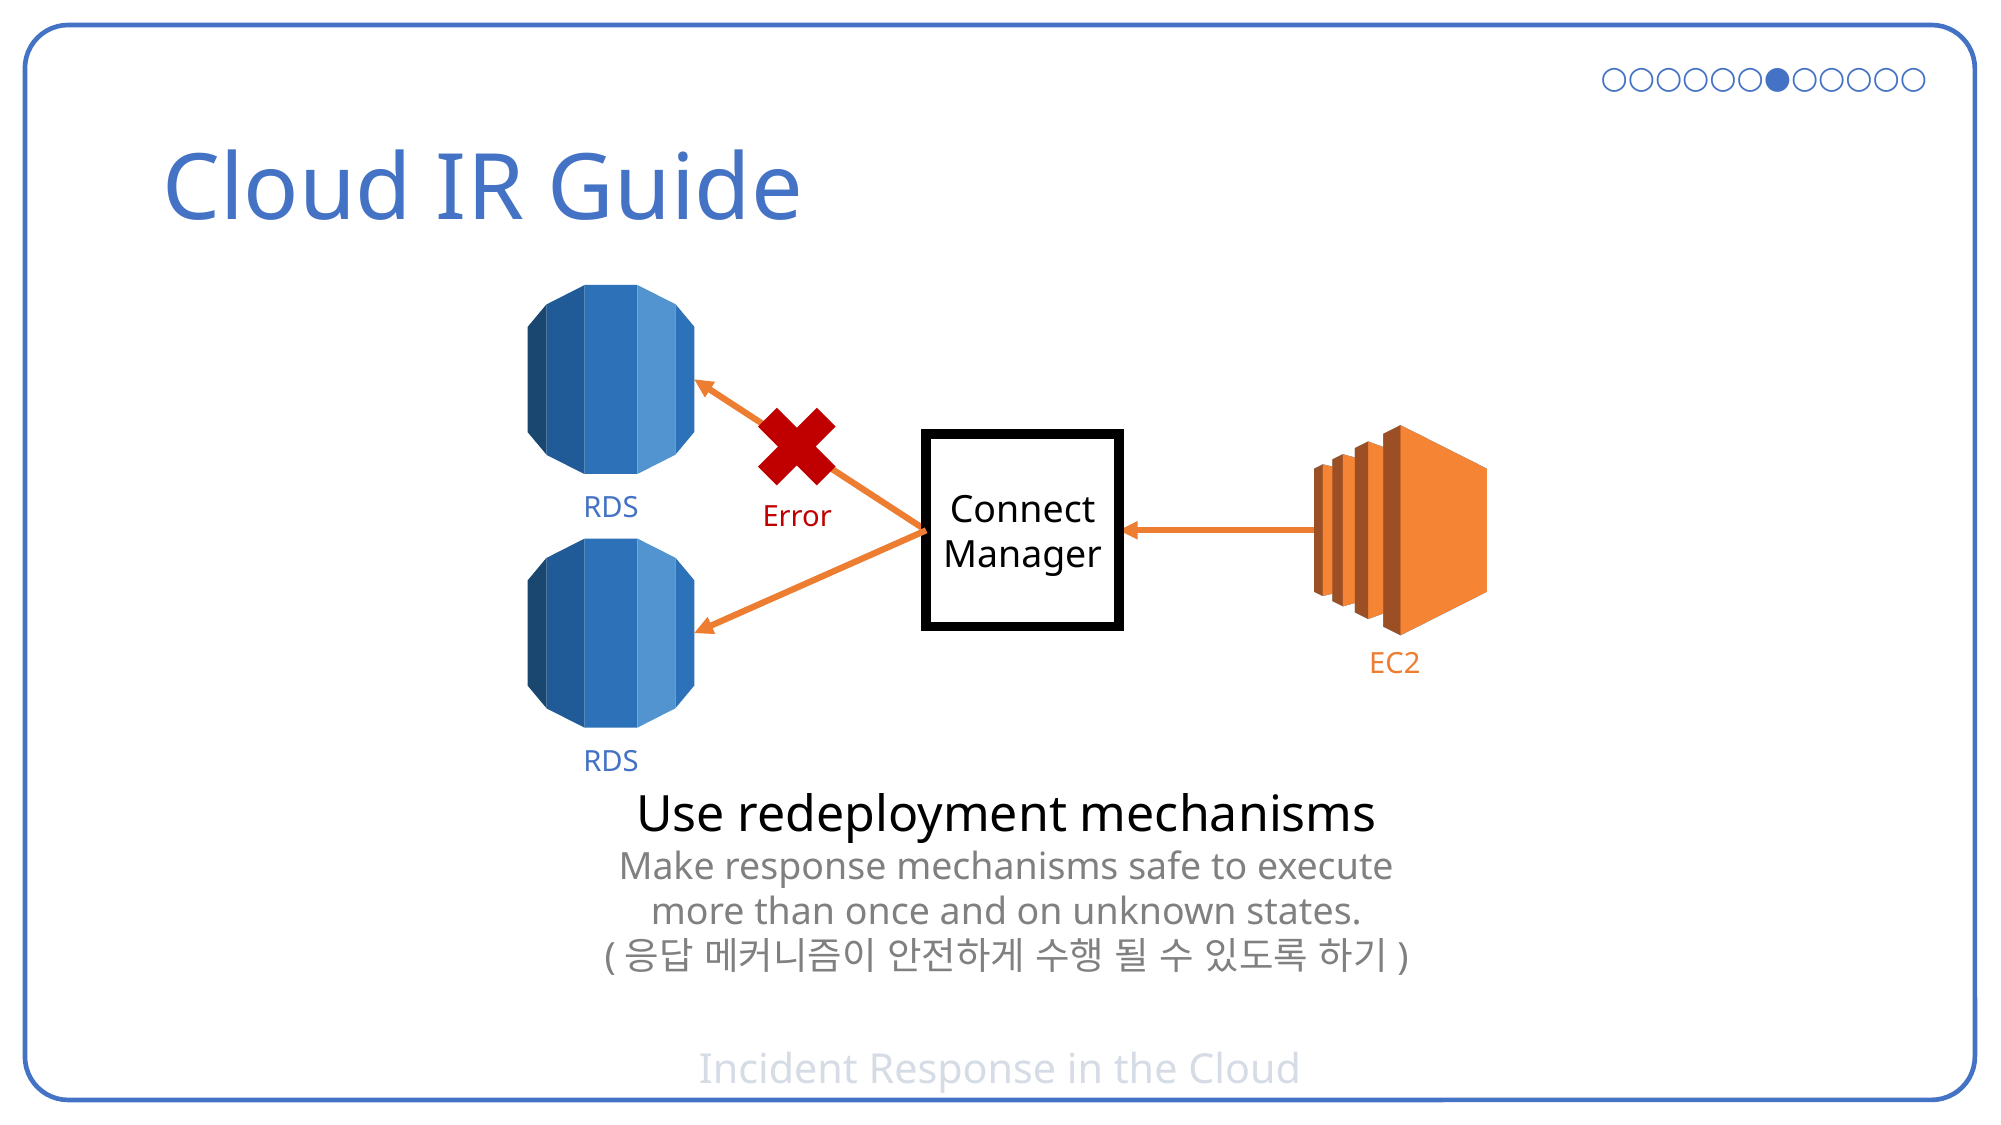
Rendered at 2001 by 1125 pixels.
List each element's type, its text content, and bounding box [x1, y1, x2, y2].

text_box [433, 284, 789, 566]
text_box Incident Response in the Cloud [475, 1040, 1525, 1100]
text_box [1223, 425, 1567, 717]
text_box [789, 379, 927, 530]
text_box Connect Manager [927, 433, 1120, 628]
text_box Cloud IR Guide [146, 132, 1647, 274]
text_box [694, 530, 927, 633]
text_box Use redeployment mechanisms Make response mechanisms safe to execute more than once and on unknown states. (응답 메커니즘이 안전하게 수행 될 수 있도록 하기) [111, 774, 1902, 985]
text_box [23, 23, 1976, 1101]
text_box ○○○○○○●○○○○○ [1384, 54, 1943, 115]
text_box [433, 566, 789, 819]
